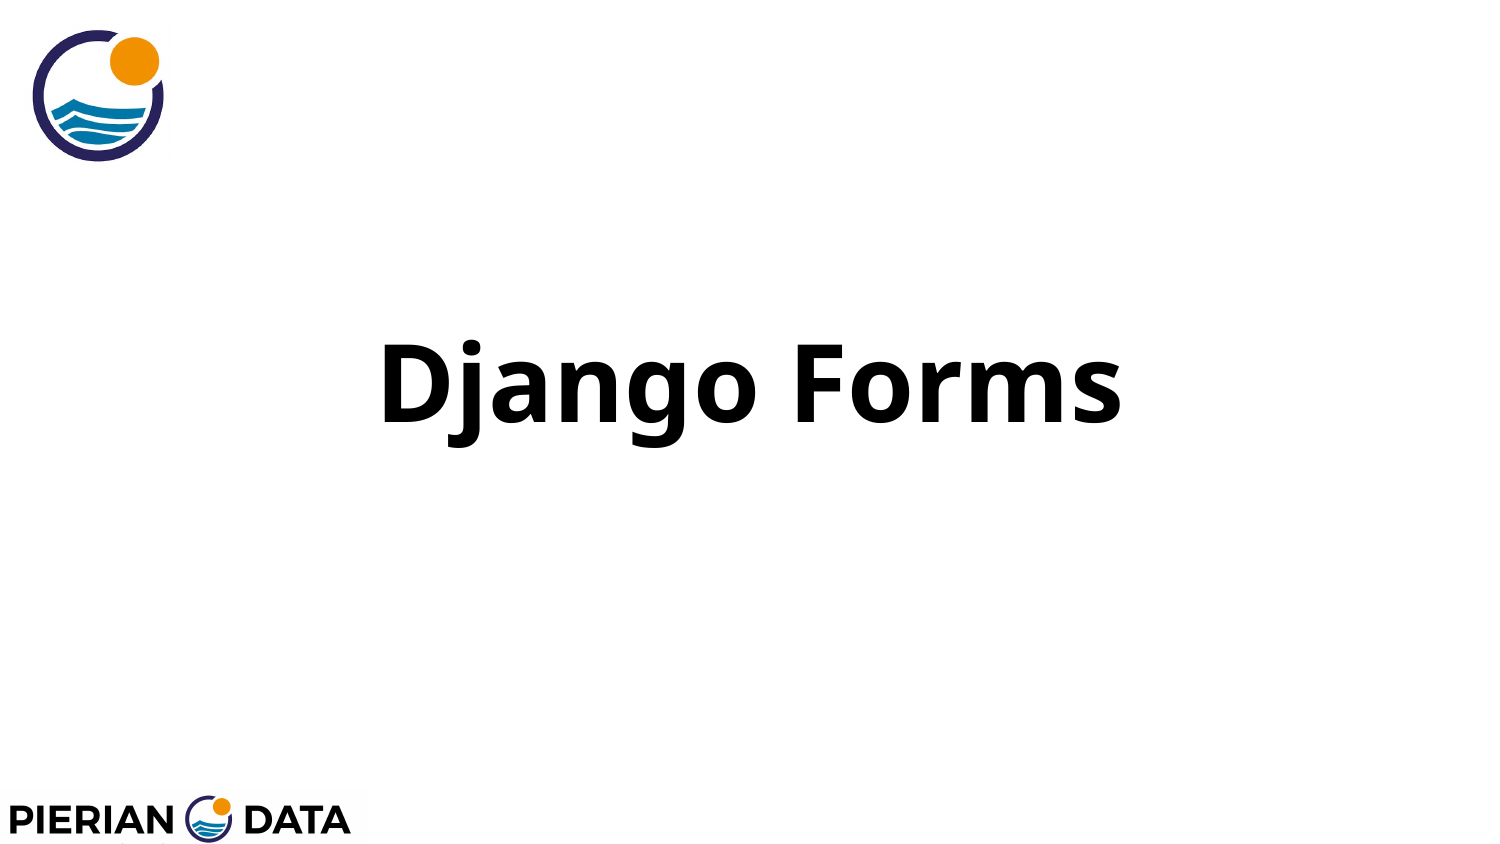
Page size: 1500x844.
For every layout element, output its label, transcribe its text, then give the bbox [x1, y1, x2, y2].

picture [0, 787, 368, 844]
picture [24, 24, 172, 167]
title Django Forms [51, 122, 1449, 459]
